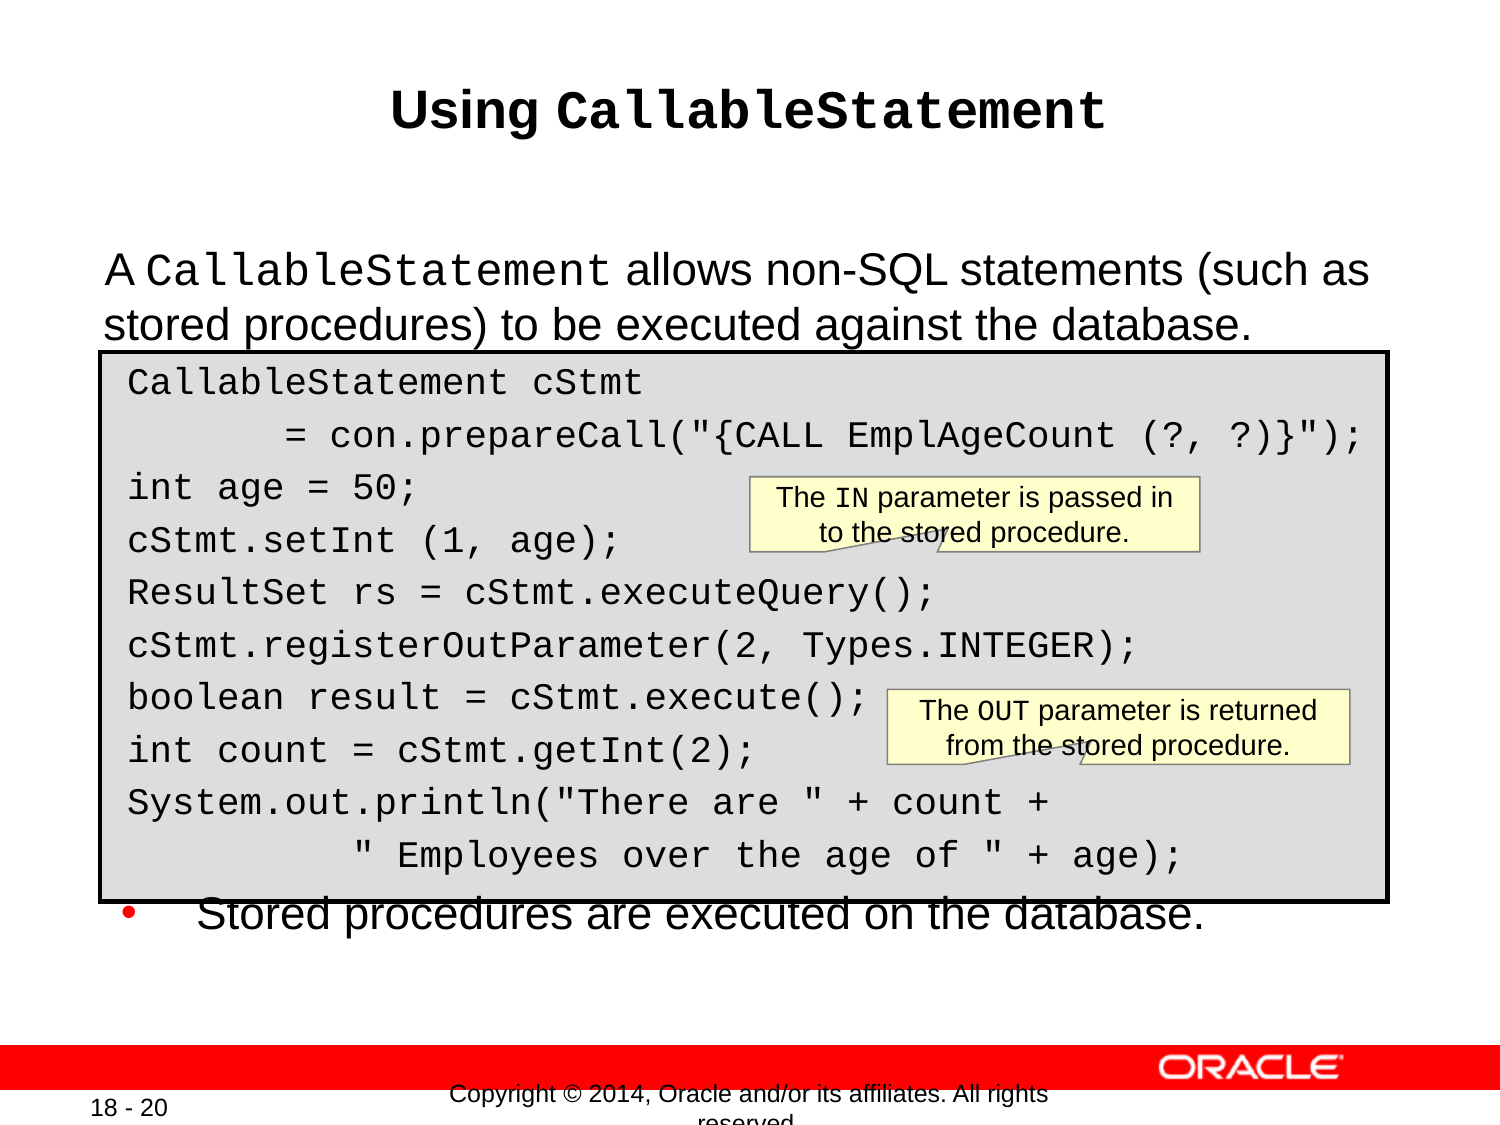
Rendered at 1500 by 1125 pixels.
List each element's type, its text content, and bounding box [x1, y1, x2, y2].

picture [0, 1045, 1500, 1090]
title Using CallableStatement [99, 72, 1399, 216]
text_box The OUT parameter is returned from the stored procedure. [887, 689, 1350, 765]
text_box [99, 351, 1388, 902]
text_box The IN parameter is passed in to the stored procedure. [749, 476, 1200, 552]
list A CallableStatement allows non-SQL statements (such as stored procedures) to be executed against the database. CallableStatement cStmt = con.prepareCall("{CALL EmplAgeCount (?, ?)}"); int age = 50; cStmt.setInt (1, age); ResultSet rs = cStmt.executeQuery(); cStmt.registerOutParameter(2, Types.INTEGER); boolean result = cStmt.execute(); int count = cStmt.getInt(2); System.out.println("There are " + count + " Employees over the age of " + age); Stored procedures are executed on the database. [99, 237, 1399, 338]
